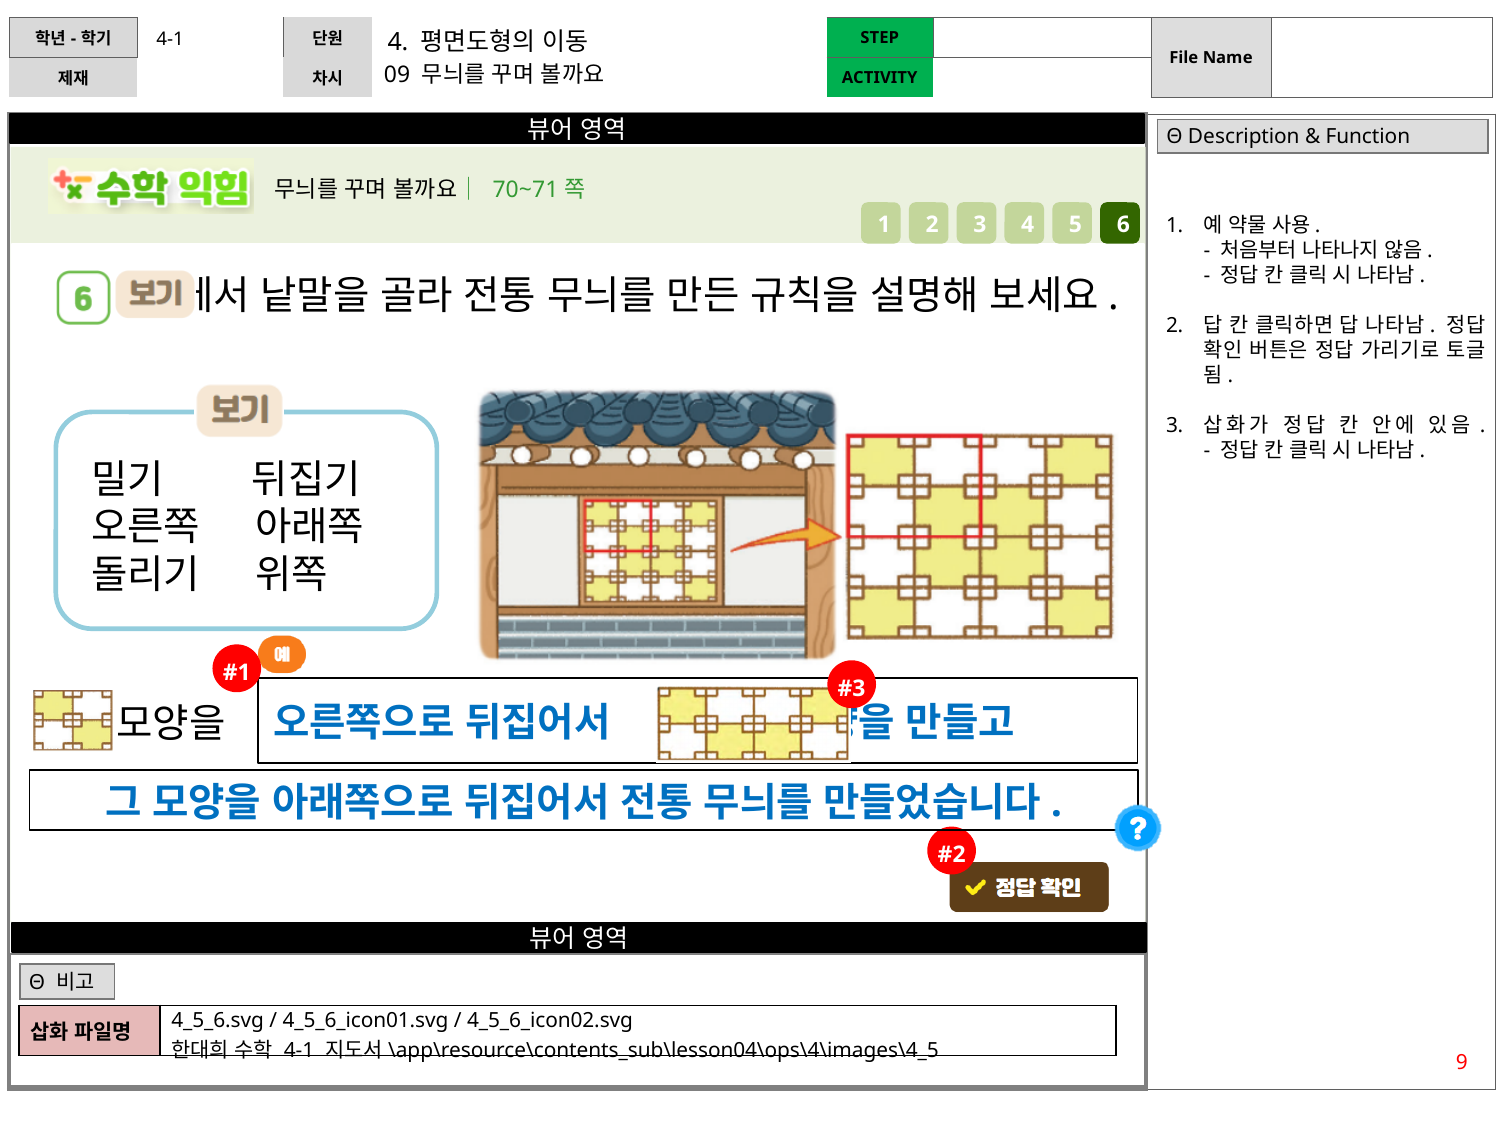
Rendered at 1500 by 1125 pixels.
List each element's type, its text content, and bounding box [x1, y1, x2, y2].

text_box 4-1 [141, 18, 284, 55]
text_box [55, 381, 438, 629]
text_box 2 [906, 200, 951, 246]
text_box #2 [931, 867, 943, 876]
text_box 무늬를 꾸며 볼까요│ 70~71쪽 [259, 166, 808, 209]
picture [256, 633, 307, 674]
table_header 삽화 파일명 [20, 1006, 159, 1055]
text_box 4. 평면도형의 이동 [372, 18, 828, 43]
text_box 에서 낱말을 골라 전통 무늬를 만든 규칙을 설명해 보세요. [100, 263, 1140, 326]
text_box 3 [954, 200, 999, 246]
picture [948, 859, 1111, 913]
text_box 1 [858, 200, 903, 246]
text_box 예 약물 사용. - 처음부터 나타나지 않음. - 정답 칸 클릭 시 나타남. 답 칸 클릭하면 답 나타남. 정답 확인 버튼은 정답 가리기로 토글 됨. 삽화가 정답 칸 안에 있음. - 정답 칸 클릭 시 나타남. [1151, 179, 1500, 494]
text_box #1 [210, 642, 259, 684]
table_header Θ Description & Function [1158, 120, 1487, 152]
text_box #3 [825, 678, 879, 710]
text_box 4 [1002, 200, 1047, 246]
text_box 오른쪽으로 뒤집어서 모양을 만들고 [857, 677, 1138, 764]
text_box 5 [1050, 200, 1095, 246]
text_box 6 [1098, 200, 1142, 246]
picture [466, 382, 1122, 670]
text_box 오른쪽으로 뒤집어서 모양을 만들고 [258, 677, 825, 764]
table_header 4_5_6.svg / 4_5_6_icon01.svg / 4_5_6_icon02.svg 한대희 수학 4-1 지도서\app\resource\contents_sub\lesson04\ops\4\images\4_5 [161, 1006, 1115, 1055]
text_box 09 무늬를 꾸며 볼까요 [369, 52, 828, 95]
picture [54, 266, 196, 327]
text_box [29, 686, 270, 754]
picture [656, 683, 852, 764]
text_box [29, 769, 1168, 859]
picture [48, 158, 254, 214]
